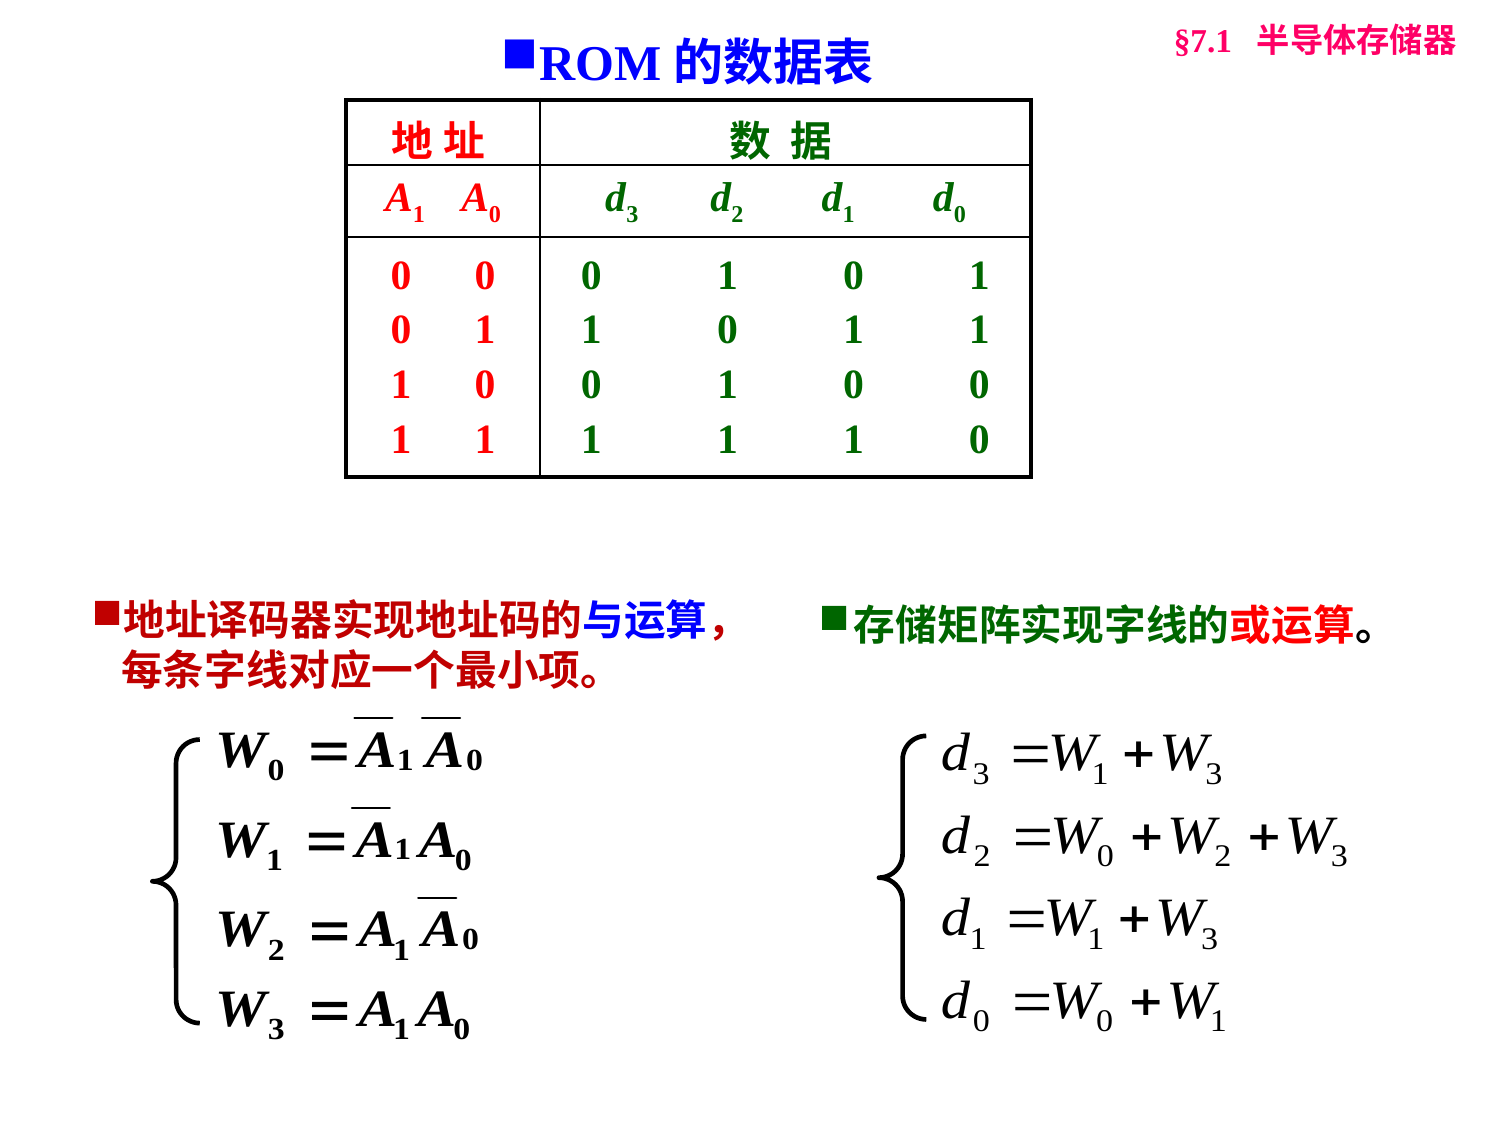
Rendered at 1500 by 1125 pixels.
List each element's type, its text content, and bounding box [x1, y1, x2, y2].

text_box §7.1 半导体存储器 [1159, 11, 1479, 67]
text_box 存储矩阵实现字线的或运算。 [803, 591, 1418, 656]
table_cell A1 A0 [348, 166, 539, 236]
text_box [152, 703, 495, 1048]
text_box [878, 718, 1366, 1044]
table_header 地 址 [348, 102, 539, 164]
table_header 数 据 [541, 102, 1029, 164]
table_cell 0 0 0 1 1 0 1 1 [348, 238, 539, 475]
table_cell 0 1 0 1 1 0 1 1 0 1 0 0 1 1 1 0 [541, 238, 1029, 475]
text_box 地址译码器实现地址码的与运算，每条字线对应一个最小项。 [76, 586, 739, 701]
text_box ROM的数据表 [486, 23, 900, 98]
table_cell d3 d2 d1 d0 [541, 166, 1029, 236]
